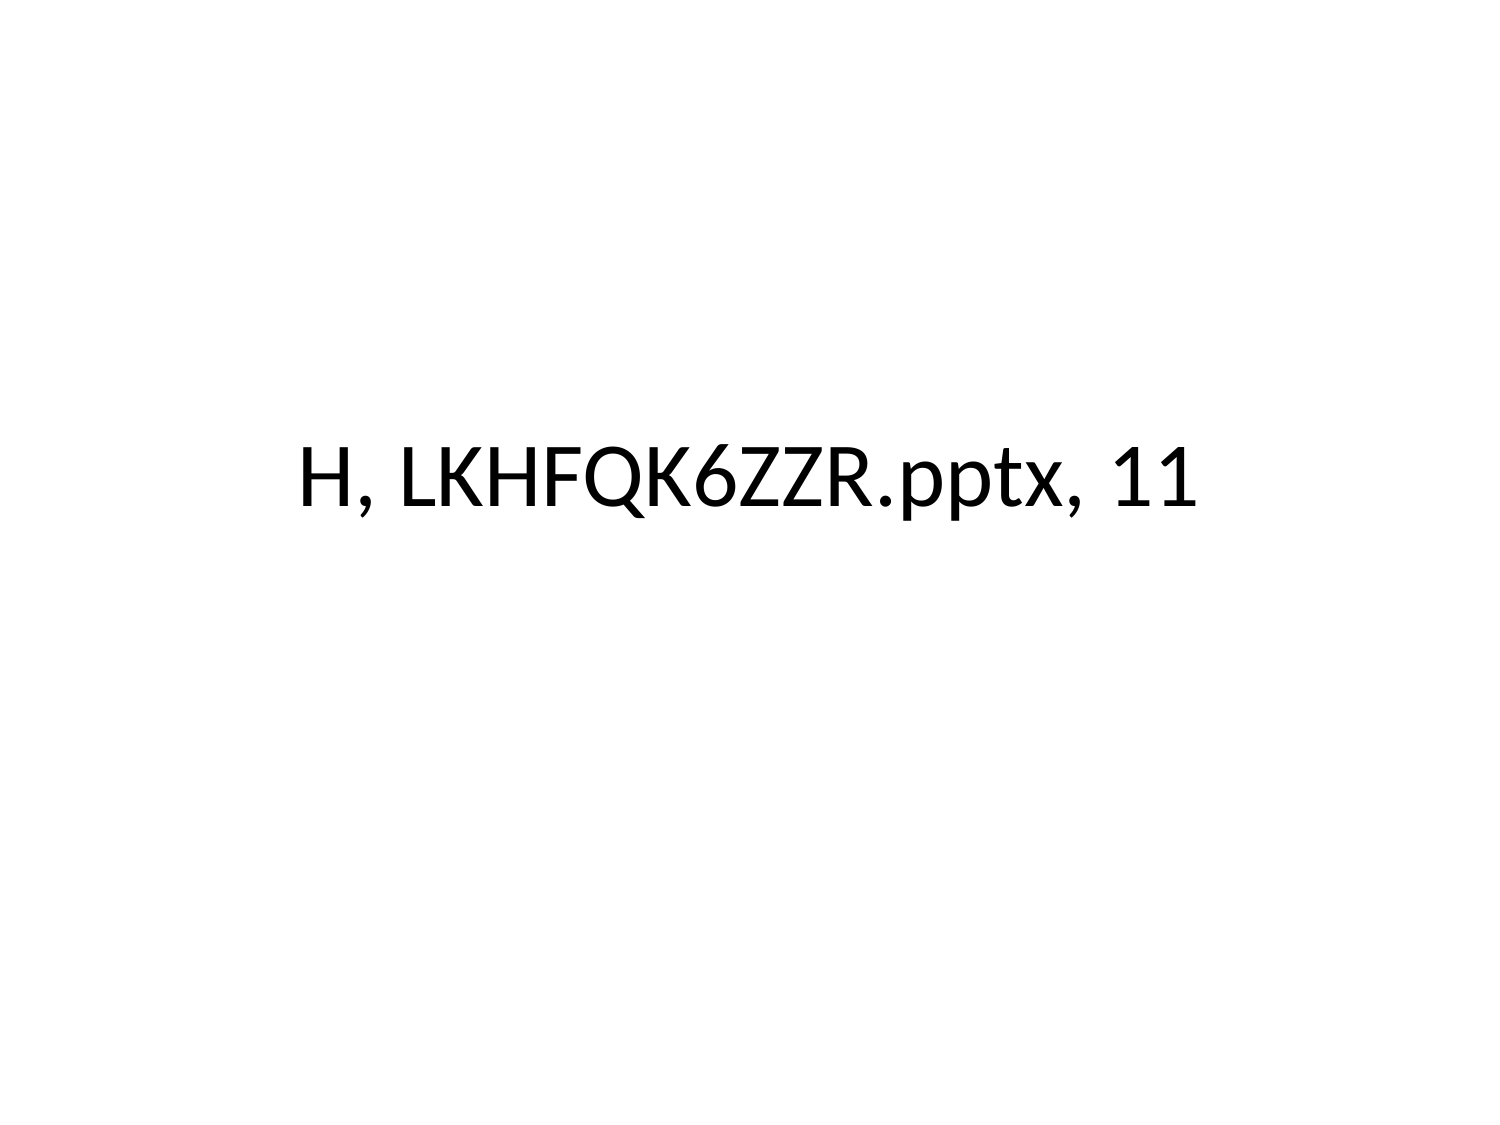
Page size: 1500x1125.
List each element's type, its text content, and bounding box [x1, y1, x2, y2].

title H, LKHFQK6ZZR.pptx, 11 [112, 349, 1388, 591]
